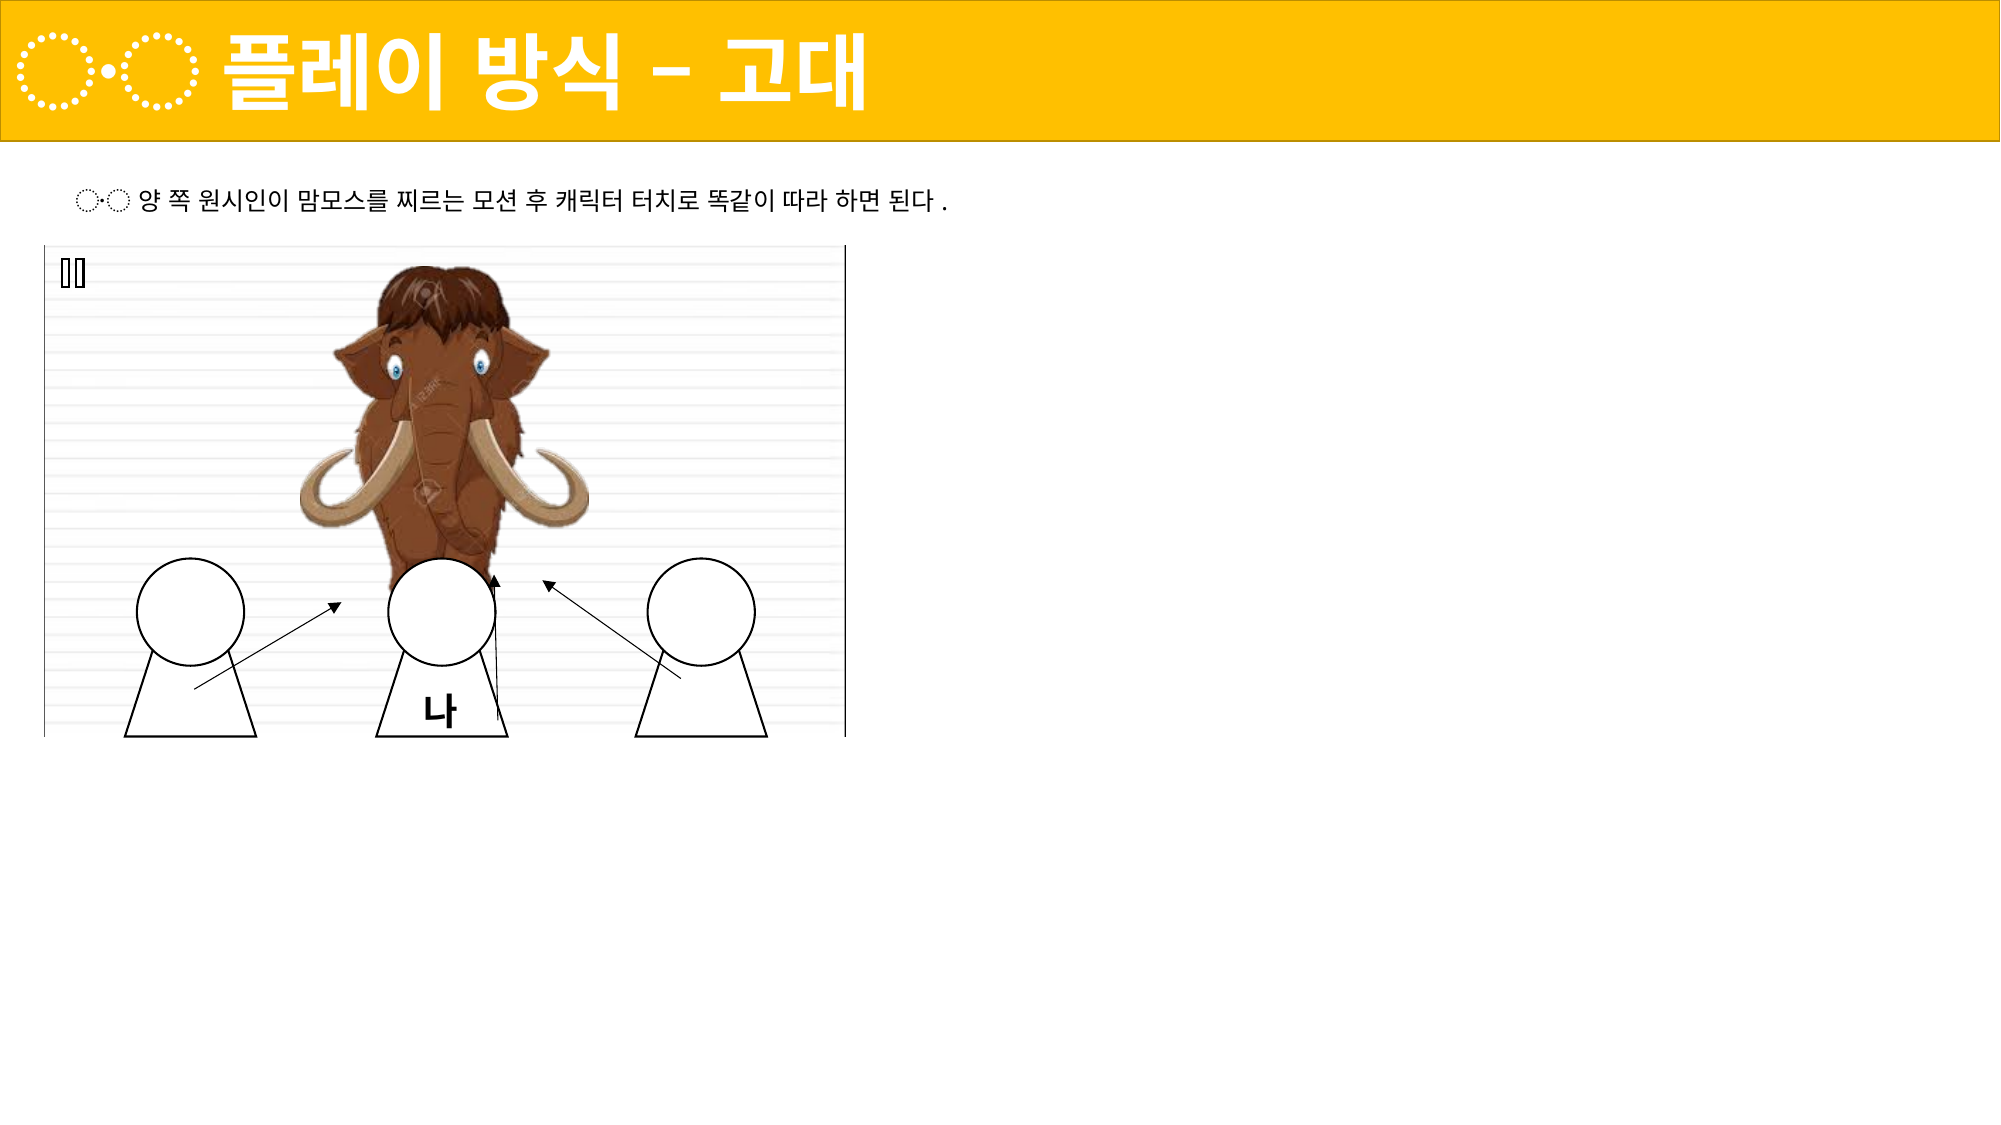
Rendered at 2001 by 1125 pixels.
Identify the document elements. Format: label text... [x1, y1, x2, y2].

text_box 나 [409, 737, 474, 741]
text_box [542, 580, 681, 679]
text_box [194, 602, 342, 690]
picture [44, 245, 845, 737]
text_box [124, 558, 257, 737]
text_box 〮 양 쪽 원시인이 맘모스를 찌르는 모션 후 캐릭터 터치로 똑같이 따라 하면 된다. [60, 178, 963, 224]
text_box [376, 558, 508, 737]
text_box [635, 558, 767, 737]
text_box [494, 574, 498, 721]
text_box 〮 플레이 방식 – 고대 [0, 0, 2000, 142]
